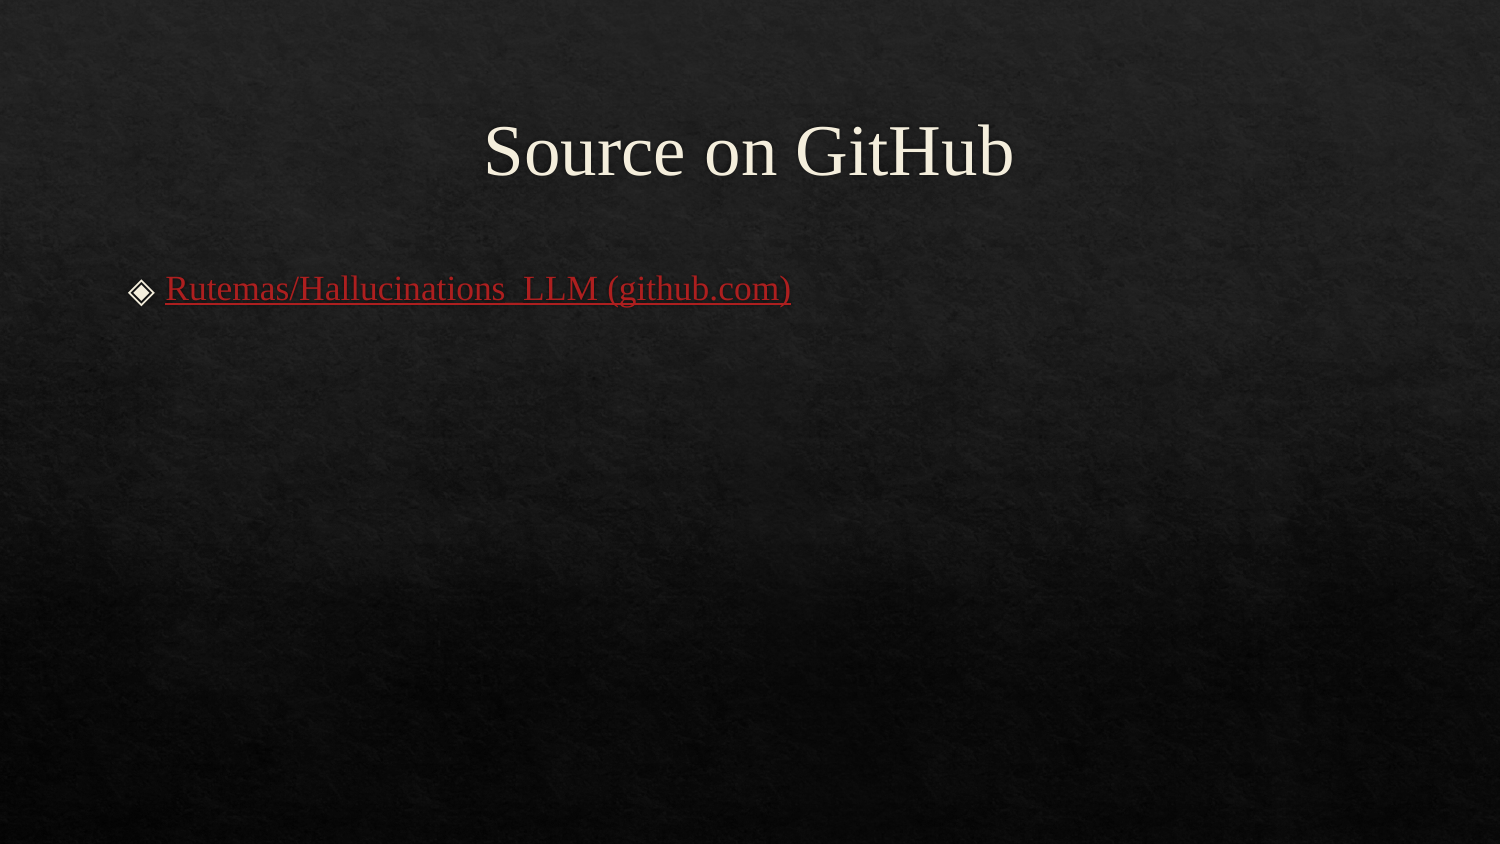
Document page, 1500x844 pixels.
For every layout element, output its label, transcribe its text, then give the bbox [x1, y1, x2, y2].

list Rutemas/Hallucinations_LLM (github.com) [112, 255, 1387, 713]
title Source on GitHub [112, 75, 1387, 230]
picture [0, 0, 1500, 844]
